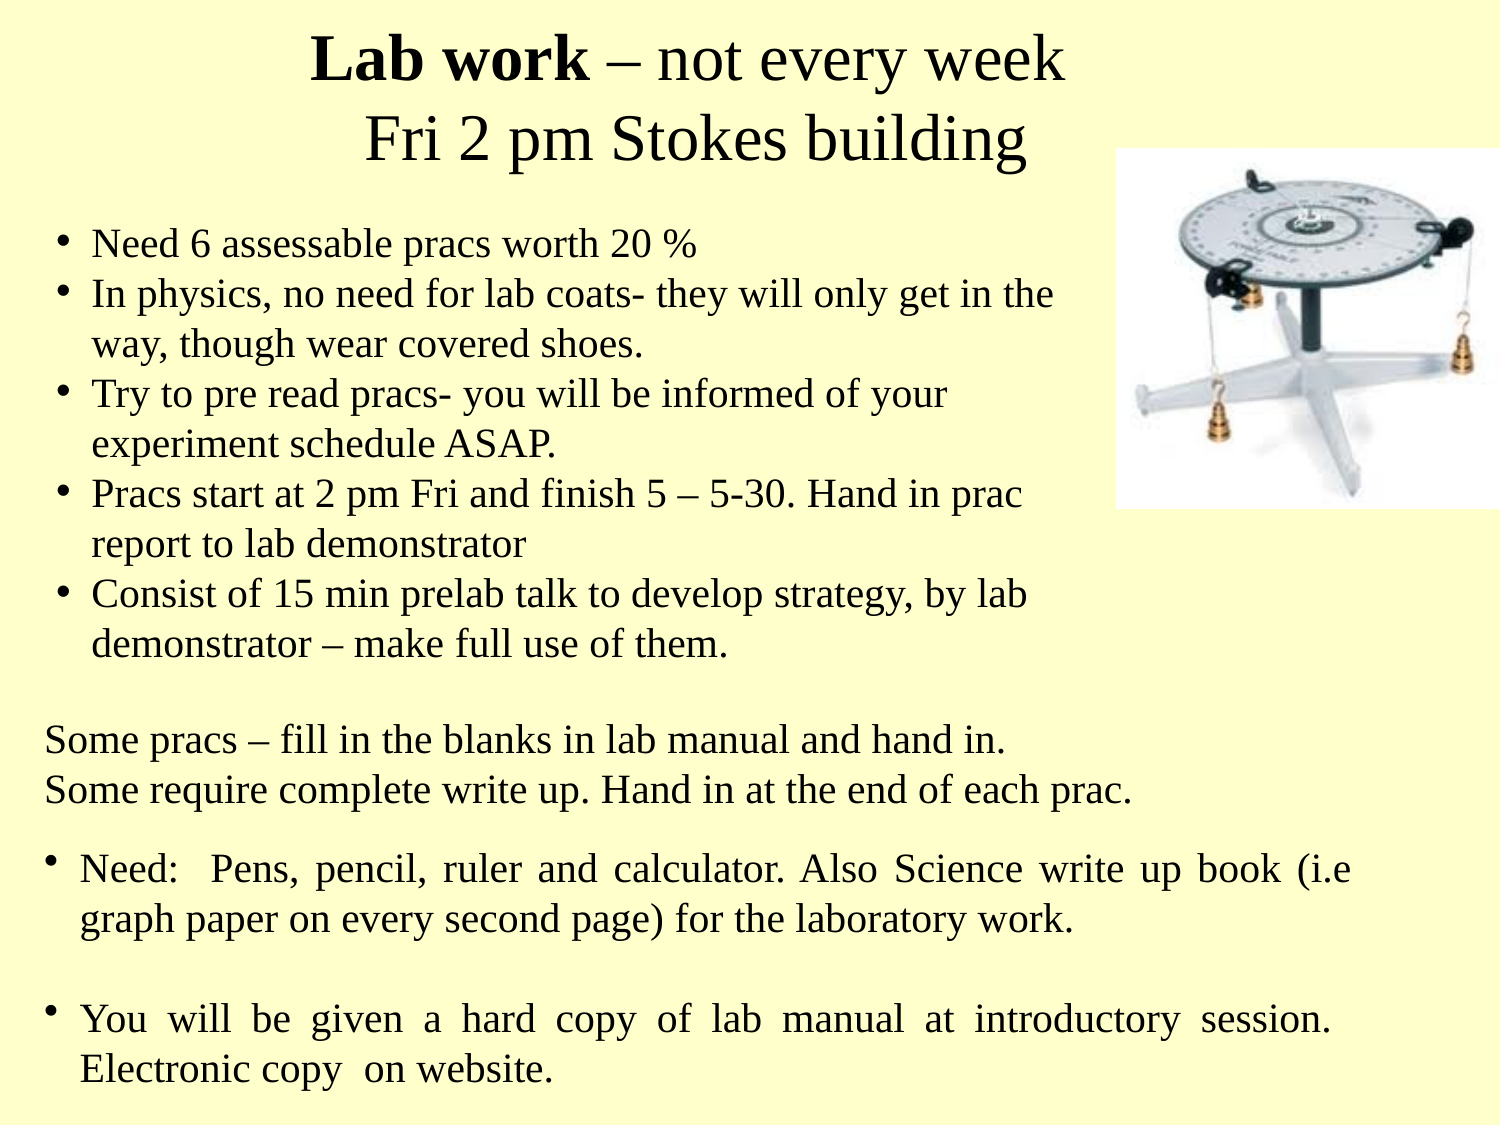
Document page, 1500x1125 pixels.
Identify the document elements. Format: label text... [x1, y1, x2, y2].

picture [1115, 148, 1500, 510]
text_box Need: Pens, pencil, ruler and calculator. Also Science write up book (i.e graph paper on every second page) for the laboratory work. You will be given a hard copy of lab manual at introductory session. Electronic copy on website. [29, 833, 1368, 1099]
text_box Some pracs – fill in the blanks in lab manual and hand in. Some require complete write up. Hand in at the end of each prac. [29, 704, 1424, 819]
text_box Need 6 assessable pracs worth 20 % In physics, no need for lab coats- they will only get in the way, though wear covered shoes. Try to pre read pracs- you will be informed of your experiment schedule ASAP. Pracs start at 2 pm Fri and finish 5 – 5-30. Hand in prac report to lab demonstrator Consist of 15 min prelab talk to develop strategy, by lab demonstrator – make full use of them. [41, 208, 1105, 704]
title Lab work – not every week Fri 2 pm Stokes building [0, 0, 1395, 188]
